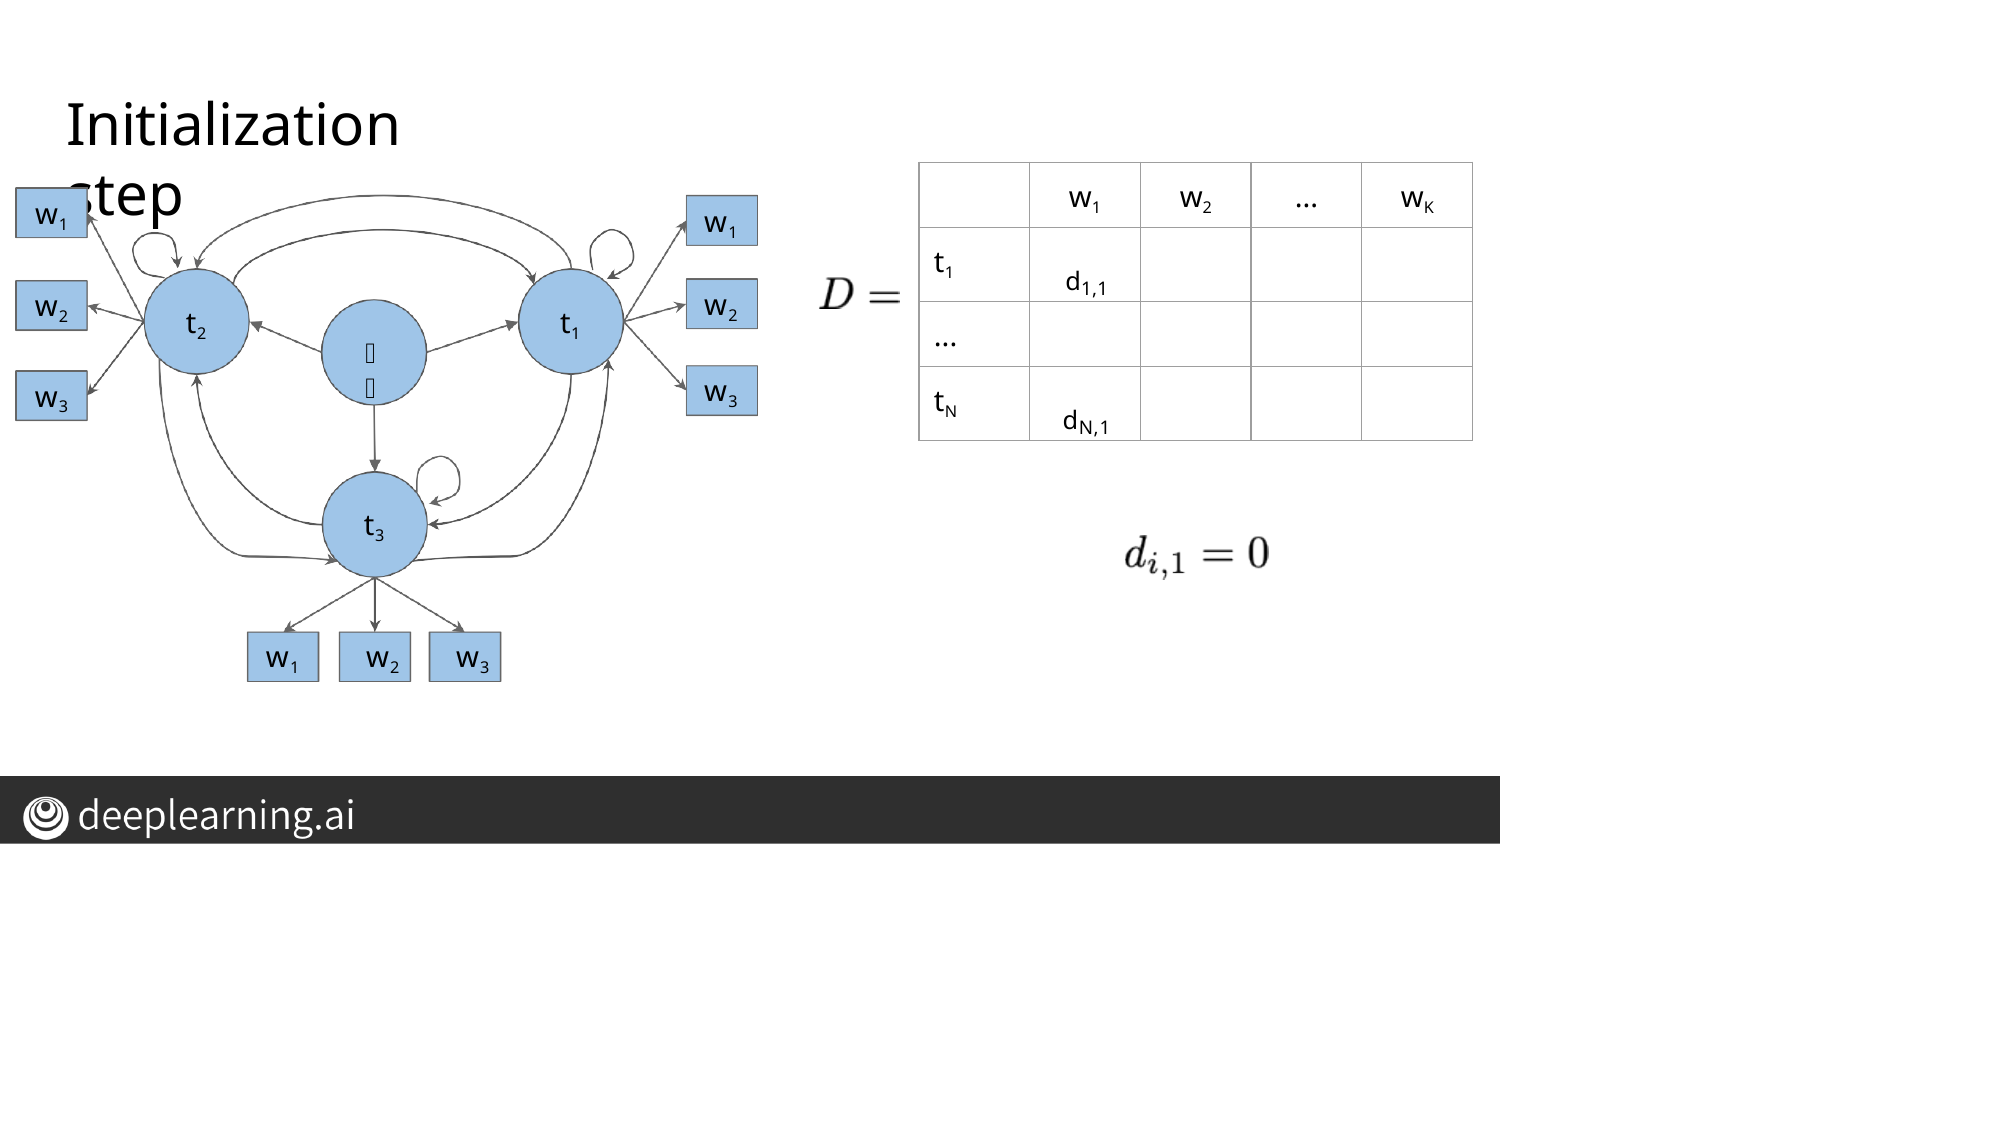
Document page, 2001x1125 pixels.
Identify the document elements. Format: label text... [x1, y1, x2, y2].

picture [15, 187, 758, 682]
table_cell [1252, 228, 1361, 301]
table_cell [1141, 228, 1250, 301]
picture [1124, 535, 1269, 580]
table_header ... [1252, 163, 1361, 227]
table_cell [1141, 302, 1250, 366]
table_cell dN,1 [1030, 367, 1140, 440]
table_cell [1362, 302, 1472, 366]
table_cell ... [920, 302, 1029, 366]
picture [818, 277, 900, 309]
table_cell [1252, 302, 1361, 366]
table_cell d1,1 [1030, 228, 1140, 301]
table_cell [1362, 228, 1472, 301]
table_cell [1252, 367, 1361, 440]
table_header [920, 163, 1029, 227]
title Initialization step [64, 85, 503, 186]
table_cell [1141, 367, 1250, 440]
table_cell tN [920, 367, 1029, 440]
table_cell [1030, 302, 1140, 366]
table_header w2 [1141, 163, 1250, 227]
table_cell [1362, 367, 1472, 440]
table_cell t1 [920, 228, 1029, 301]
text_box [0, 761, 1501, 844]
table_header w1 [1030, 163, 1140, 227]
table_header wK [1362, 163, 1472, 227]
